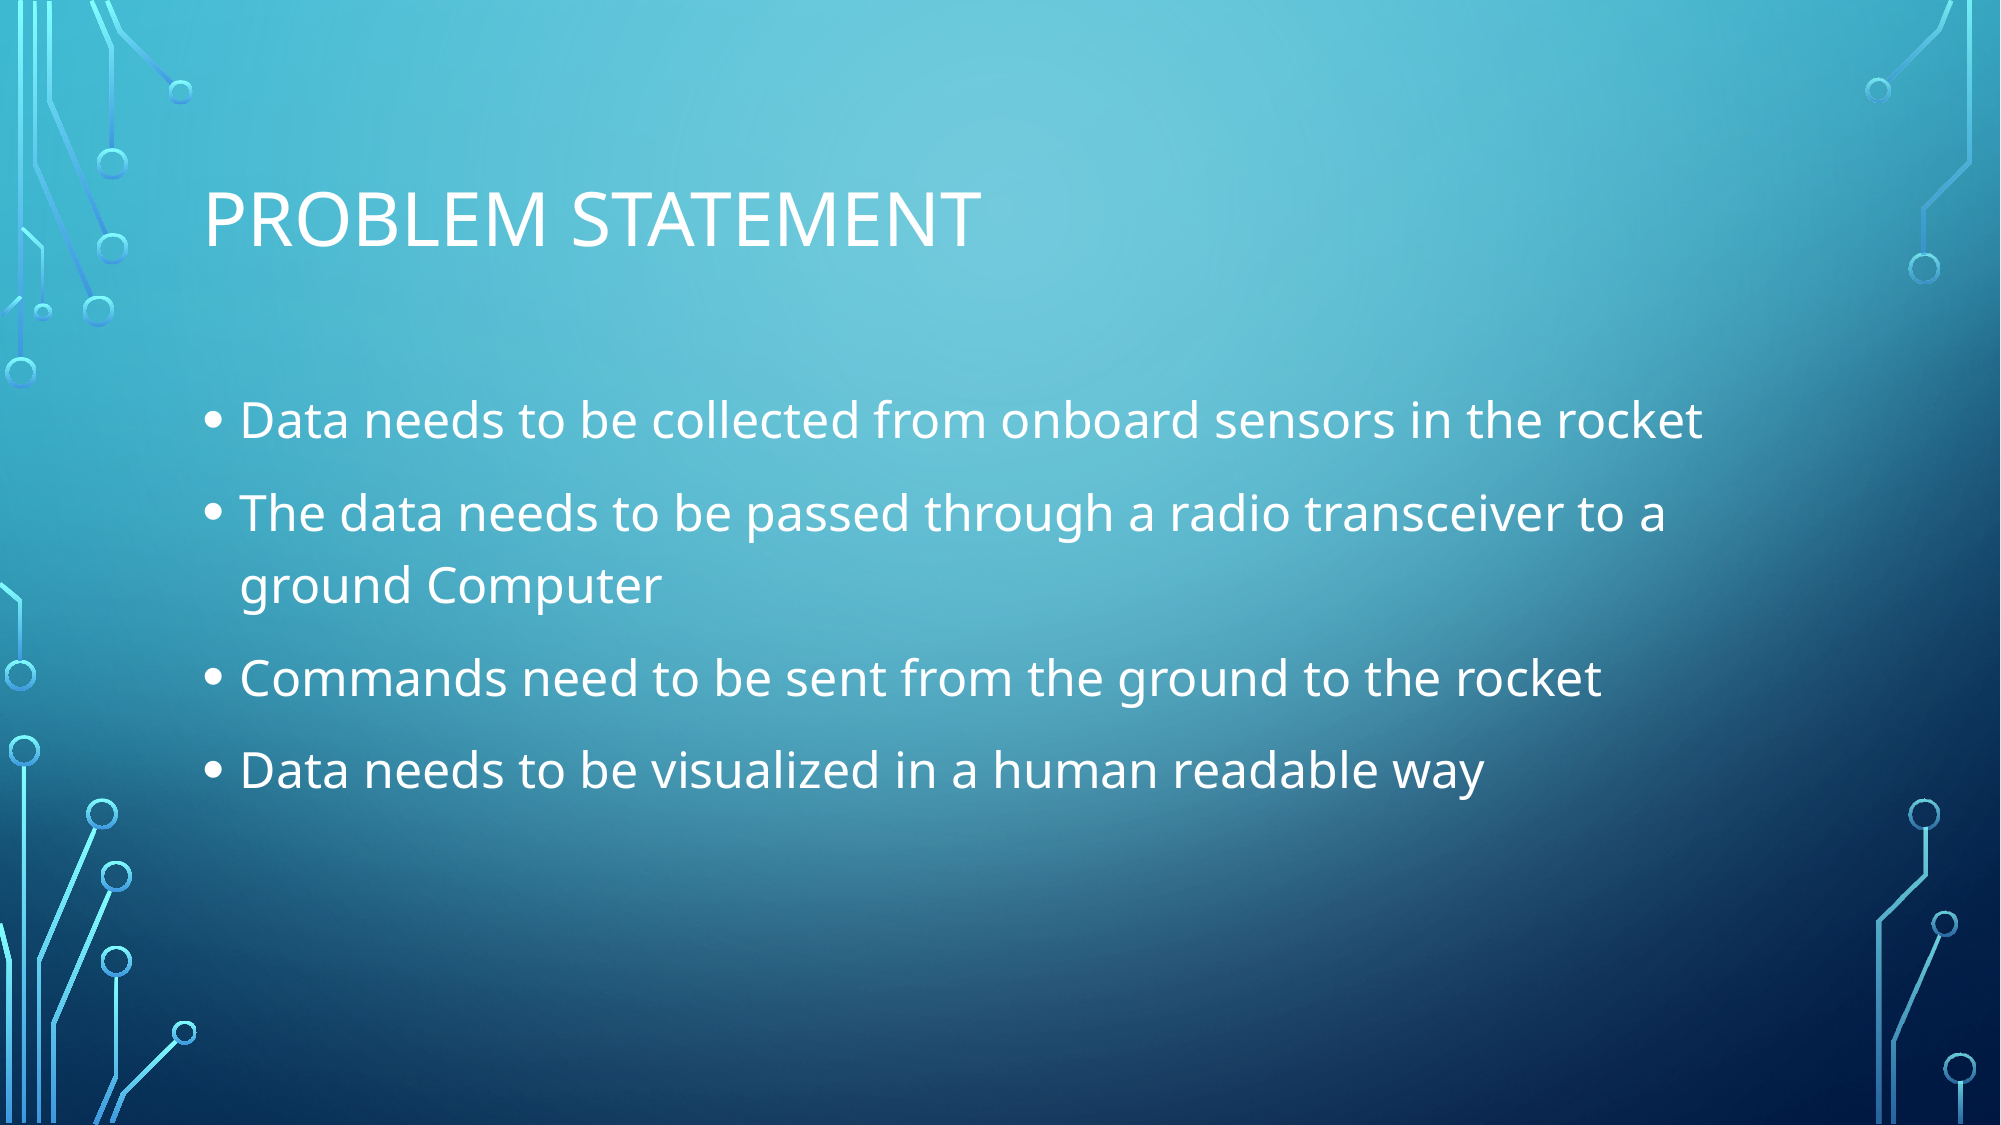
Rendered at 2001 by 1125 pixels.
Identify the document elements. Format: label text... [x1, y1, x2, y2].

list Data needs to be collected from onboard sensors in the rocket The data needs to be passed through a radio transceiver to a ground Computer Commands need to be sent from the ground to the rocket Data needs to be visualized in a human readable way [187, 369, 1813, 950]
title Problem Statement [187, 101, 1813, 344]
